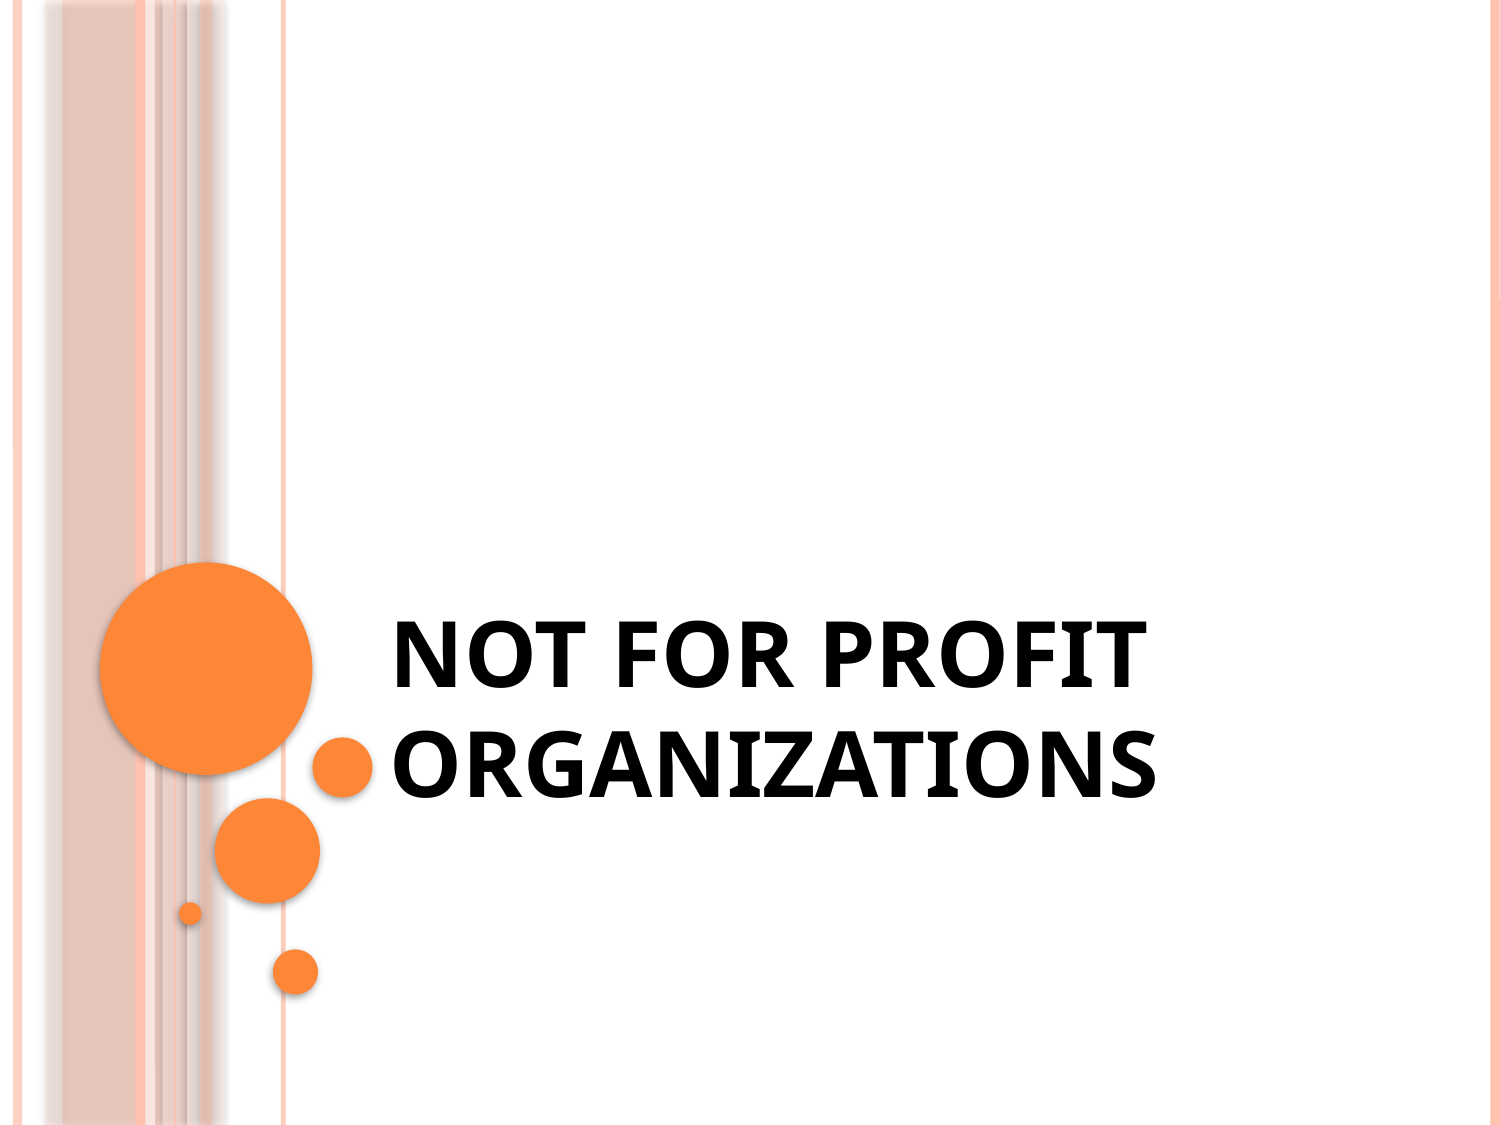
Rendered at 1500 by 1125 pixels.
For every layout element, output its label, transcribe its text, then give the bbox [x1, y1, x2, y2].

title Not for profit Organizations [375, 512, 1388, 824]
